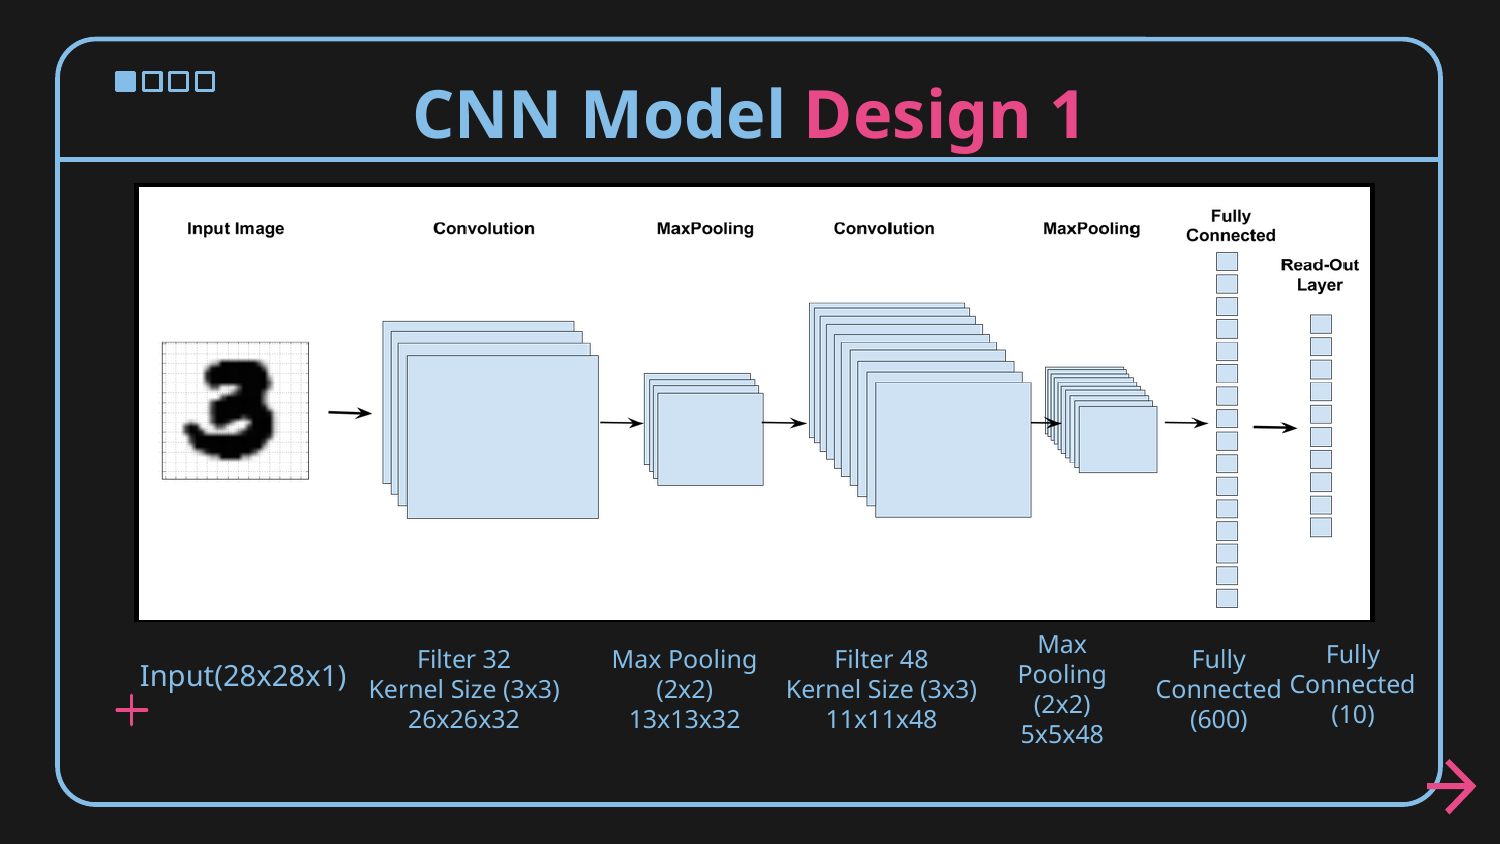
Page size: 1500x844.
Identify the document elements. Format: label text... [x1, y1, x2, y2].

picture [134, 182, 1375, 622]
subtitle Filter 48 Kernel Size (3x3) 11x11x48 [762, 651, 980, 725]
title CNN Model Design 1 [118, 72, 1382, 167]
subtitle Fully Connected (600) [1136, 651, 1302, 725]
subtitle Filter 32 Kernel Size (3x3) 26x26x32 [337, 651, 588, 725]
subtitle Max Pooling (2x2) 13x13x32 [588, 651, 762, 725]
subtitle Fully Connected (10) [1270, 661, 1436, 736]
text_box [1427, 758, 1477, 815]
subtitle Max Pooling (2x2) 5x5x48 [980, 651, 1136, 725]
subtitle Input(28x28x1) [116, 637, 370, 712]
